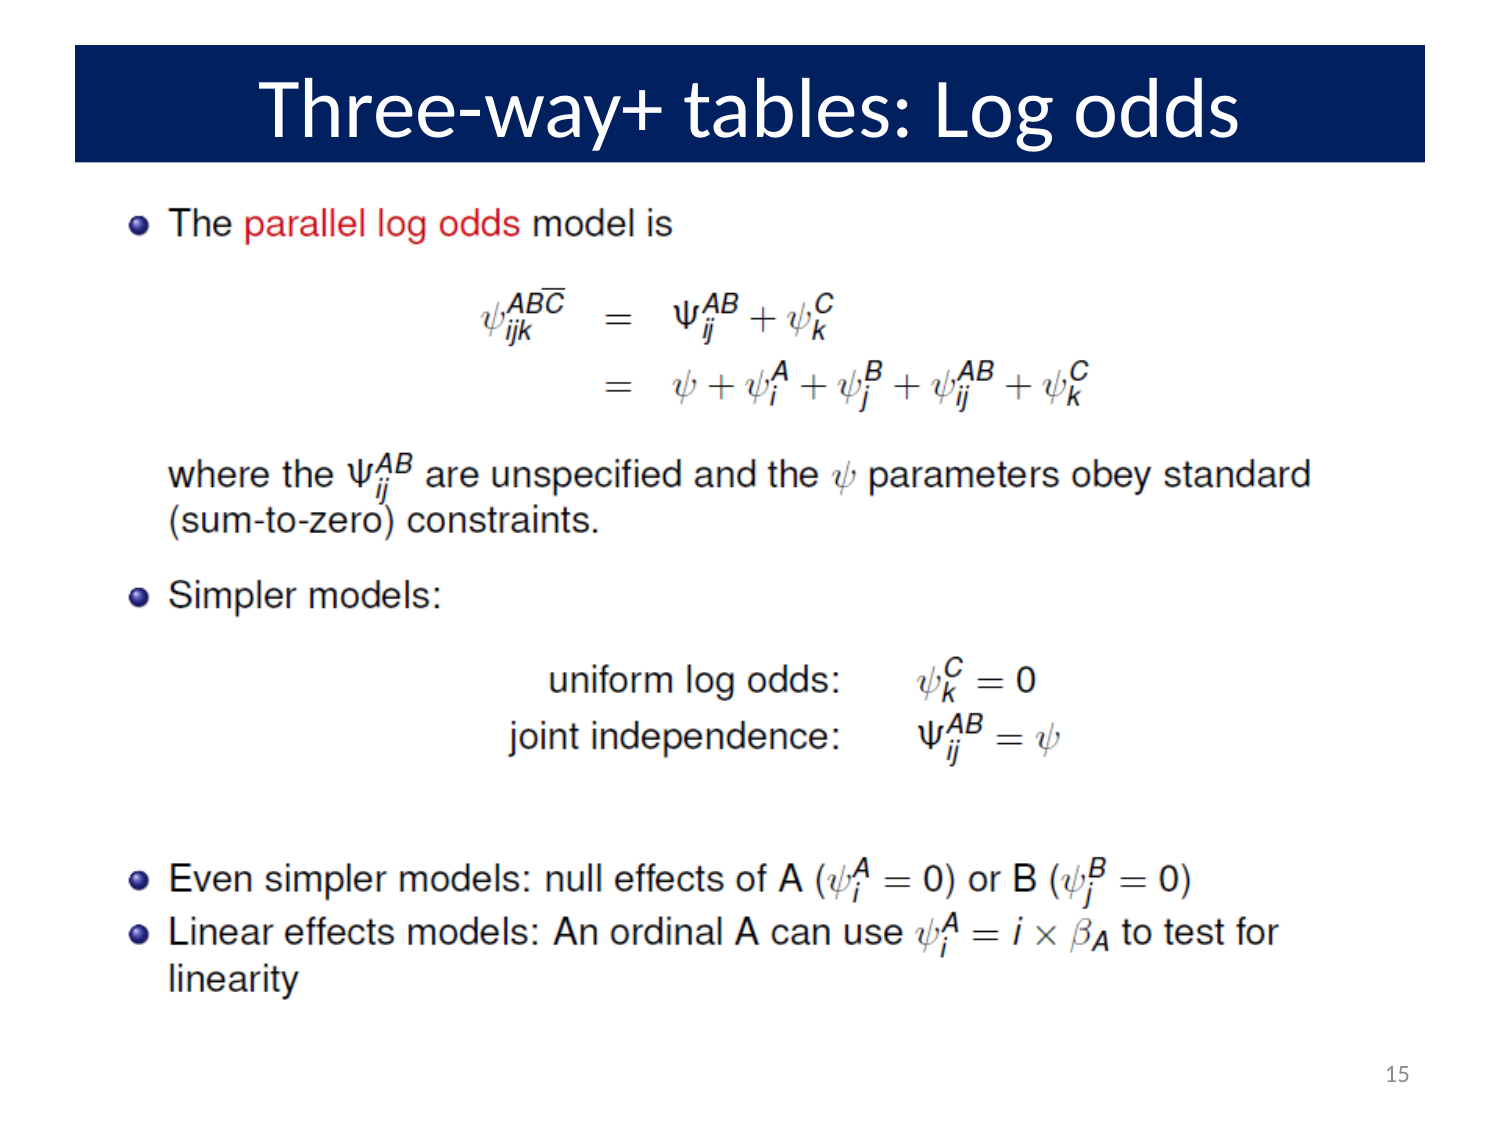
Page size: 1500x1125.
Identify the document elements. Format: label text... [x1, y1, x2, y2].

slide_number 15 [1074, 1042, 1425, 1103]
picture [79, 574, 1421, 1004]
title Three-way+ tables: Log odds [75, 45, 1425, 163]
picture [79, 199, 1421, 544]
